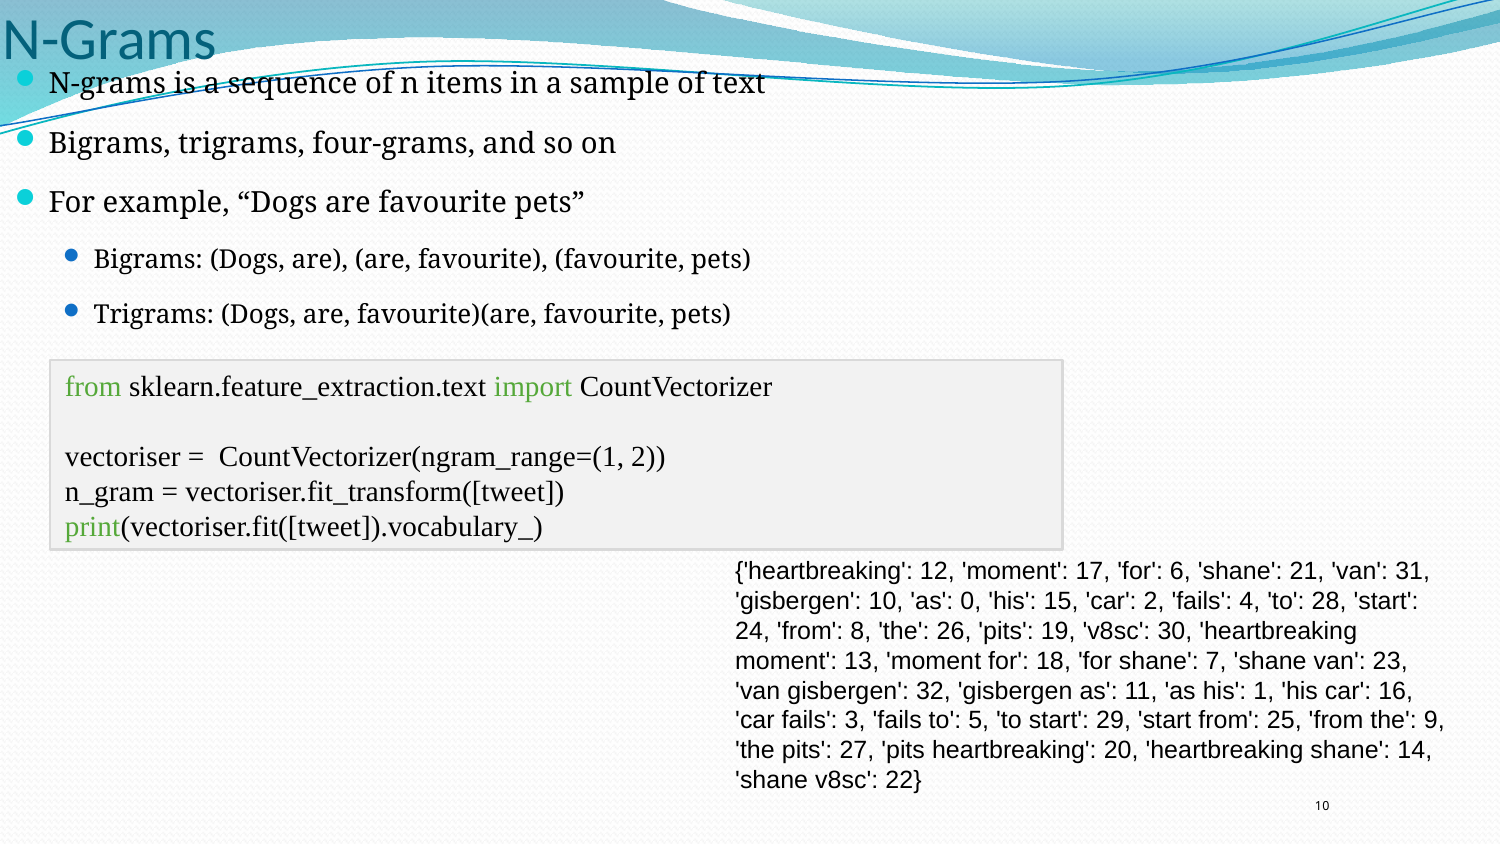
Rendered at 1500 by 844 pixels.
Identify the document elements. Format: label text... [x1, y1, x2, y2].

title N-Grams [2, 0, 1441, 72]
text_box {'heartbreaking': 12, 'moment': 17, 'for': 6, 'shane': 21, 'van': 31, 'gisbergen': 10, 'as': 0, 'his': 15, 'car': 2, 'fails': 4, 'to': 28, 'start': 24, 'from': 8, 'the': 26, 'pits': 19, 'v8sc': 30, 'heartbreaking moment': 13, 'moment for': 18, 'for shane': 7, 'shane van': 23, 'van gisbergen': 32, 'gisbergen as': 11, 'as his': 1, 'his car': 16, 'car fails': 3, 'fails to': 5, 'to start': 29, 'start from': 25, 'from the': 9, 'the pits': 27, 'pits heartbreaking': 20, 'heartbreaking shane': 14, 'shane v8sc': 22} [720, 546, 1472, 802]
list N-grams is a sequence of n items in a sample of text Bigrams, trigrams, four-grams, and so on For example, “Dogs are favourite pets” Bigrams: (Dogs, are), (are, favourite), (favourite, pets) Trigrams: (Dogs, are, favourite)(are, favourite, pets) [0, 57, 1438, 620]
text_box from sklearn.feature_extraction.text import CountVectorizer vectoriser = CountVectorizer(ngram_range=(1, 2)) n_gram = vectoriser.fit_transform([tweet]) print(vectoriser.fit([tweet]).vocabulary_) [50, 360, 1063, 550]
slide_number 10 [1299, 802, 1425, 827]
